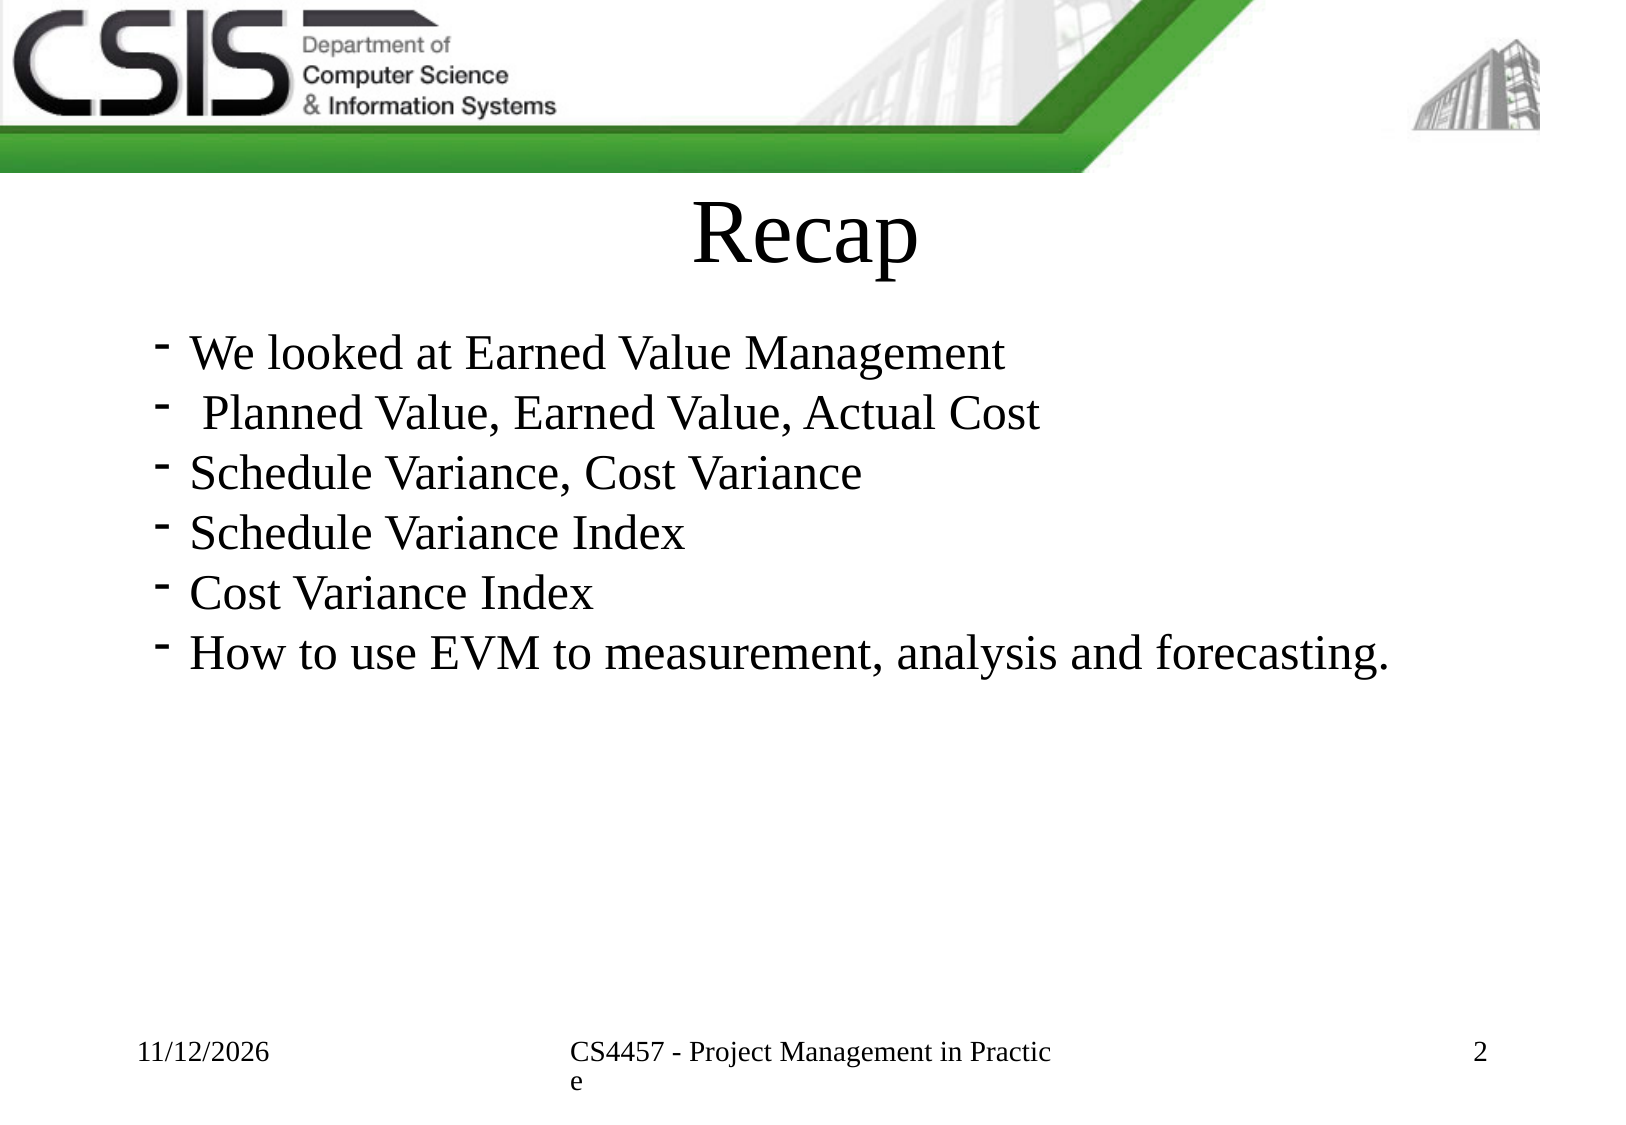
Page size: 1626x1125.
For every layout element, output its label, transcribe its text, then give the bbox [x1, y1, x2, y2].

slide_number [121, 1024, 461, 1101]
title Recap [115, 181, 1498, 280]
slide_number 1 [1164, 1024, 1504, 1101]
footer CS4457 - Project Management in Practice [554, 1024, 1071, 1101]
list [0, 0, 1540, 173]
text_box We looked at Earned Value Management Planned Value, Earned Value, Actual Cost Schedule Variance, Cost Variance Schedule Variance Index Cost Variance Index How to use EVM to measurement, analysis and forecasting. [139, 312, 1474, 688]
